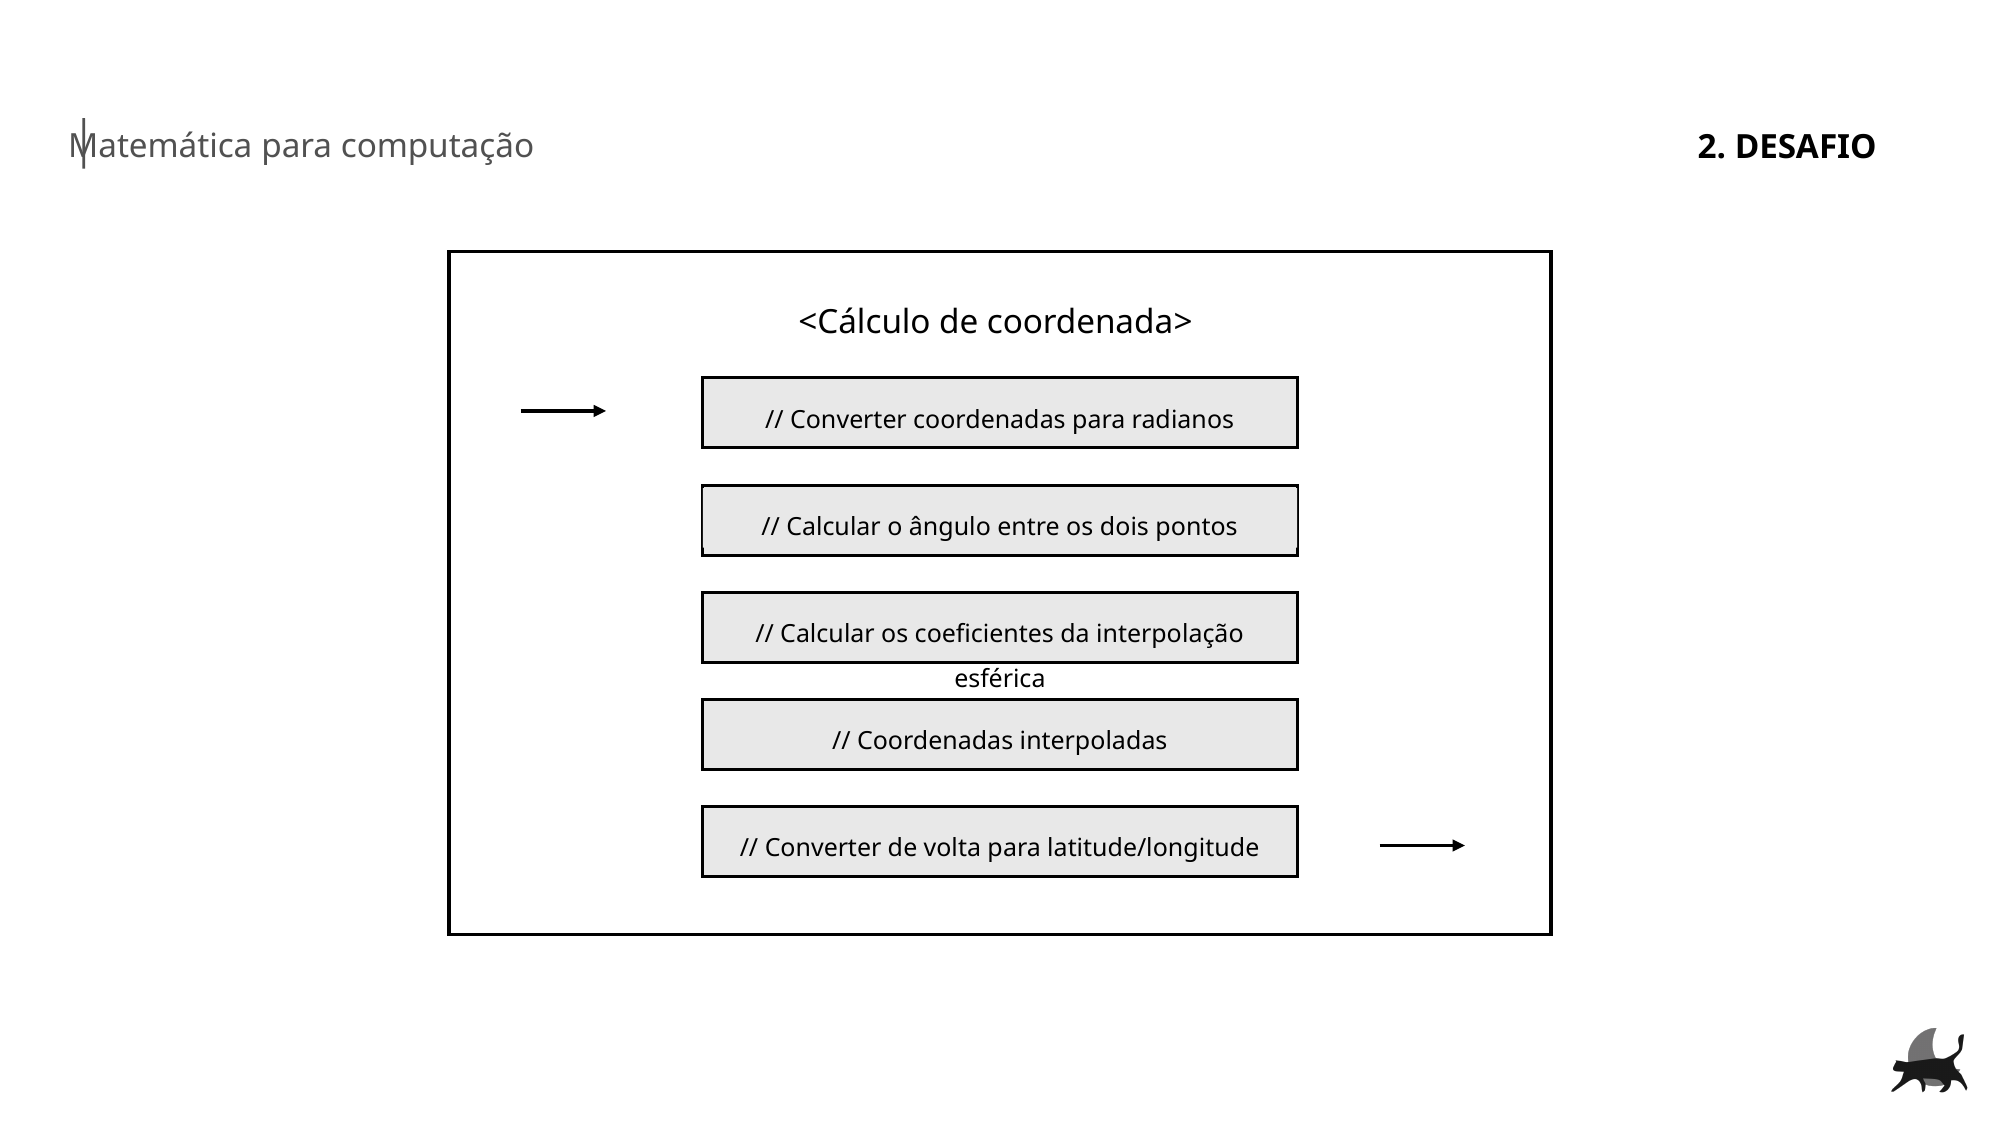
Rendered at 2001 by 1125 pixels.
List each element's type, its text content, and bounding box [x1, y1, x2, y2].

text_box // Converter de volta para latitude/longitude [702, 809, 1298, 870]
text_box [701, 591, 1299, 664]
text_box // Calcular o ângulo entre os dois pontos [702, 488, 1298, 548]
text_box // Converter coordenadas para radianos [702, 380, 1298, 441]
text_box [701, 698, 1299, 771]
picture [1891, 1028, 1969, 1094]
text_box // Coordenadas interpoladas [702, 702, 1298, 762]
text_box [701, 376, 1299, 449]
text_box [80, 116, 87, 171]
text_box [701, 484, 1299, 557]
text_box Matemática para computação [53, 117, 550, 172]
text_box // Calcular os coeficientes da interpolação esférica [702, 595, 1298, 698]
text_box [447, 250, 1553, 936]
text_box <Cálculo de coordenada> [696, 272, 1304, 348]
text_box 2. DESAFIO [1201, 97, 1892, 173]
text_box [701, 805, 1299, 878]
